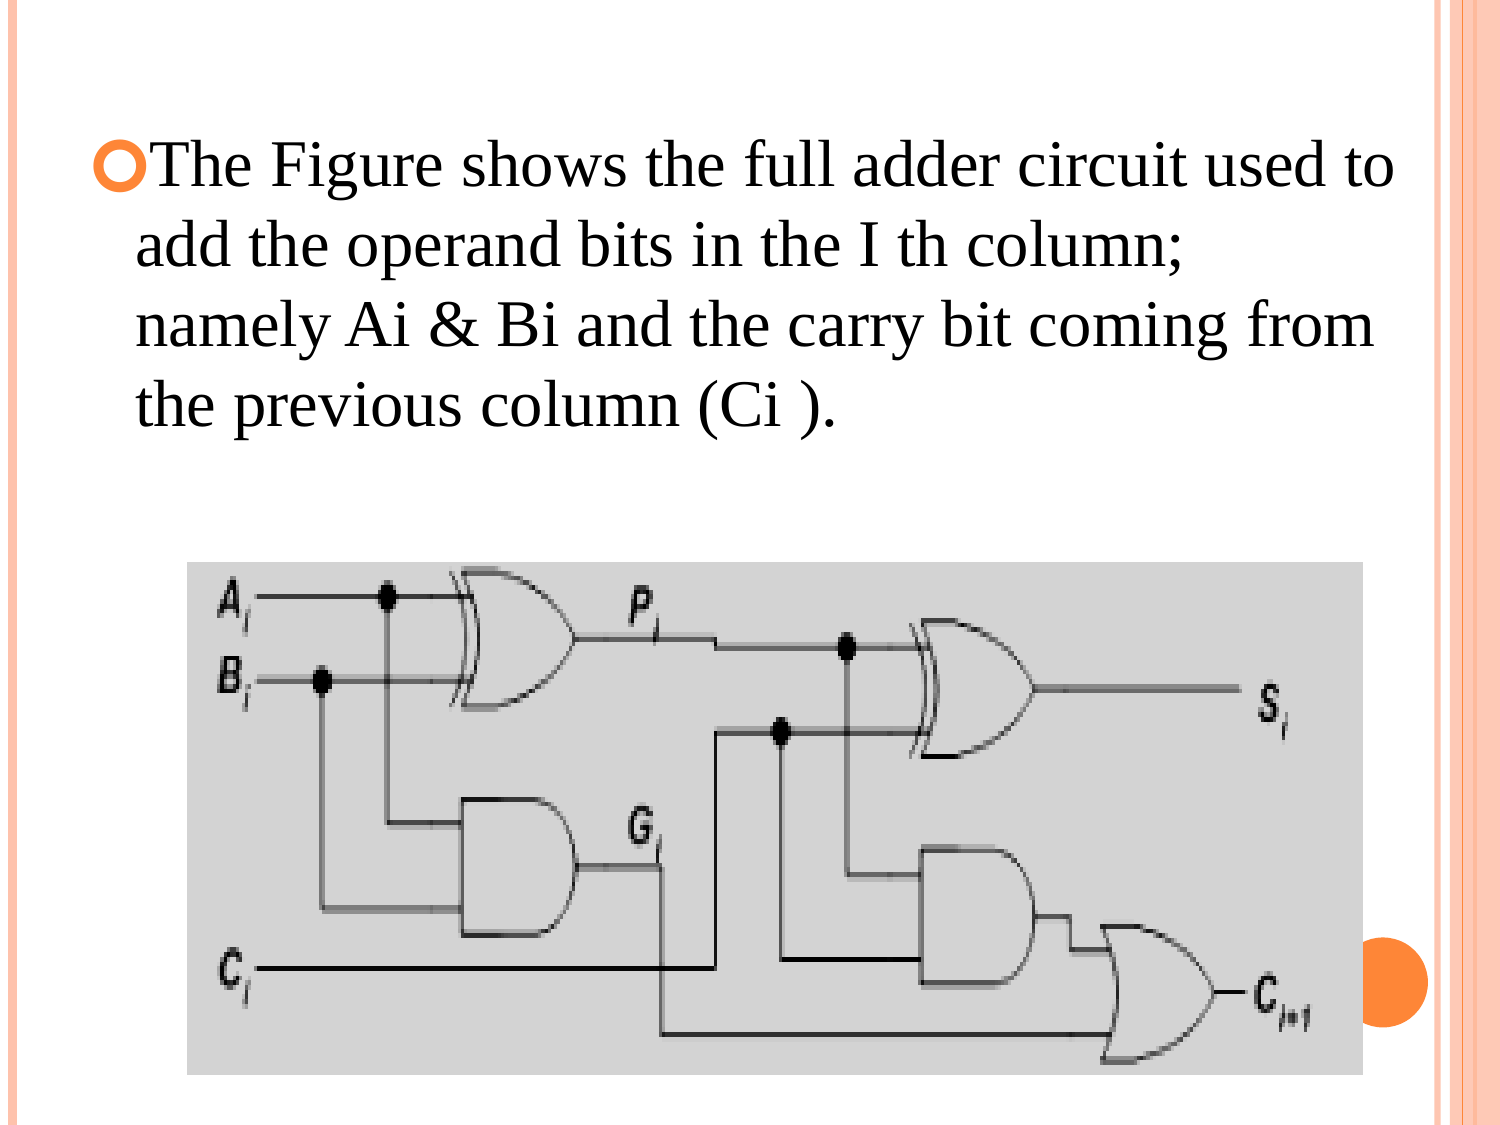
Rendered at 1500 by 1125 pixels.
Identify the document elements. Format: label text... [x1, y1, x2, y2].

picture [187, 562, 1363, 1076]
list The Figure shows the full adder circuit used to add the operand bits in the I th column; namely Ai & Bi and the carry bit coming from the previous column (Ci ). [75, 112, 1425, 1005]
